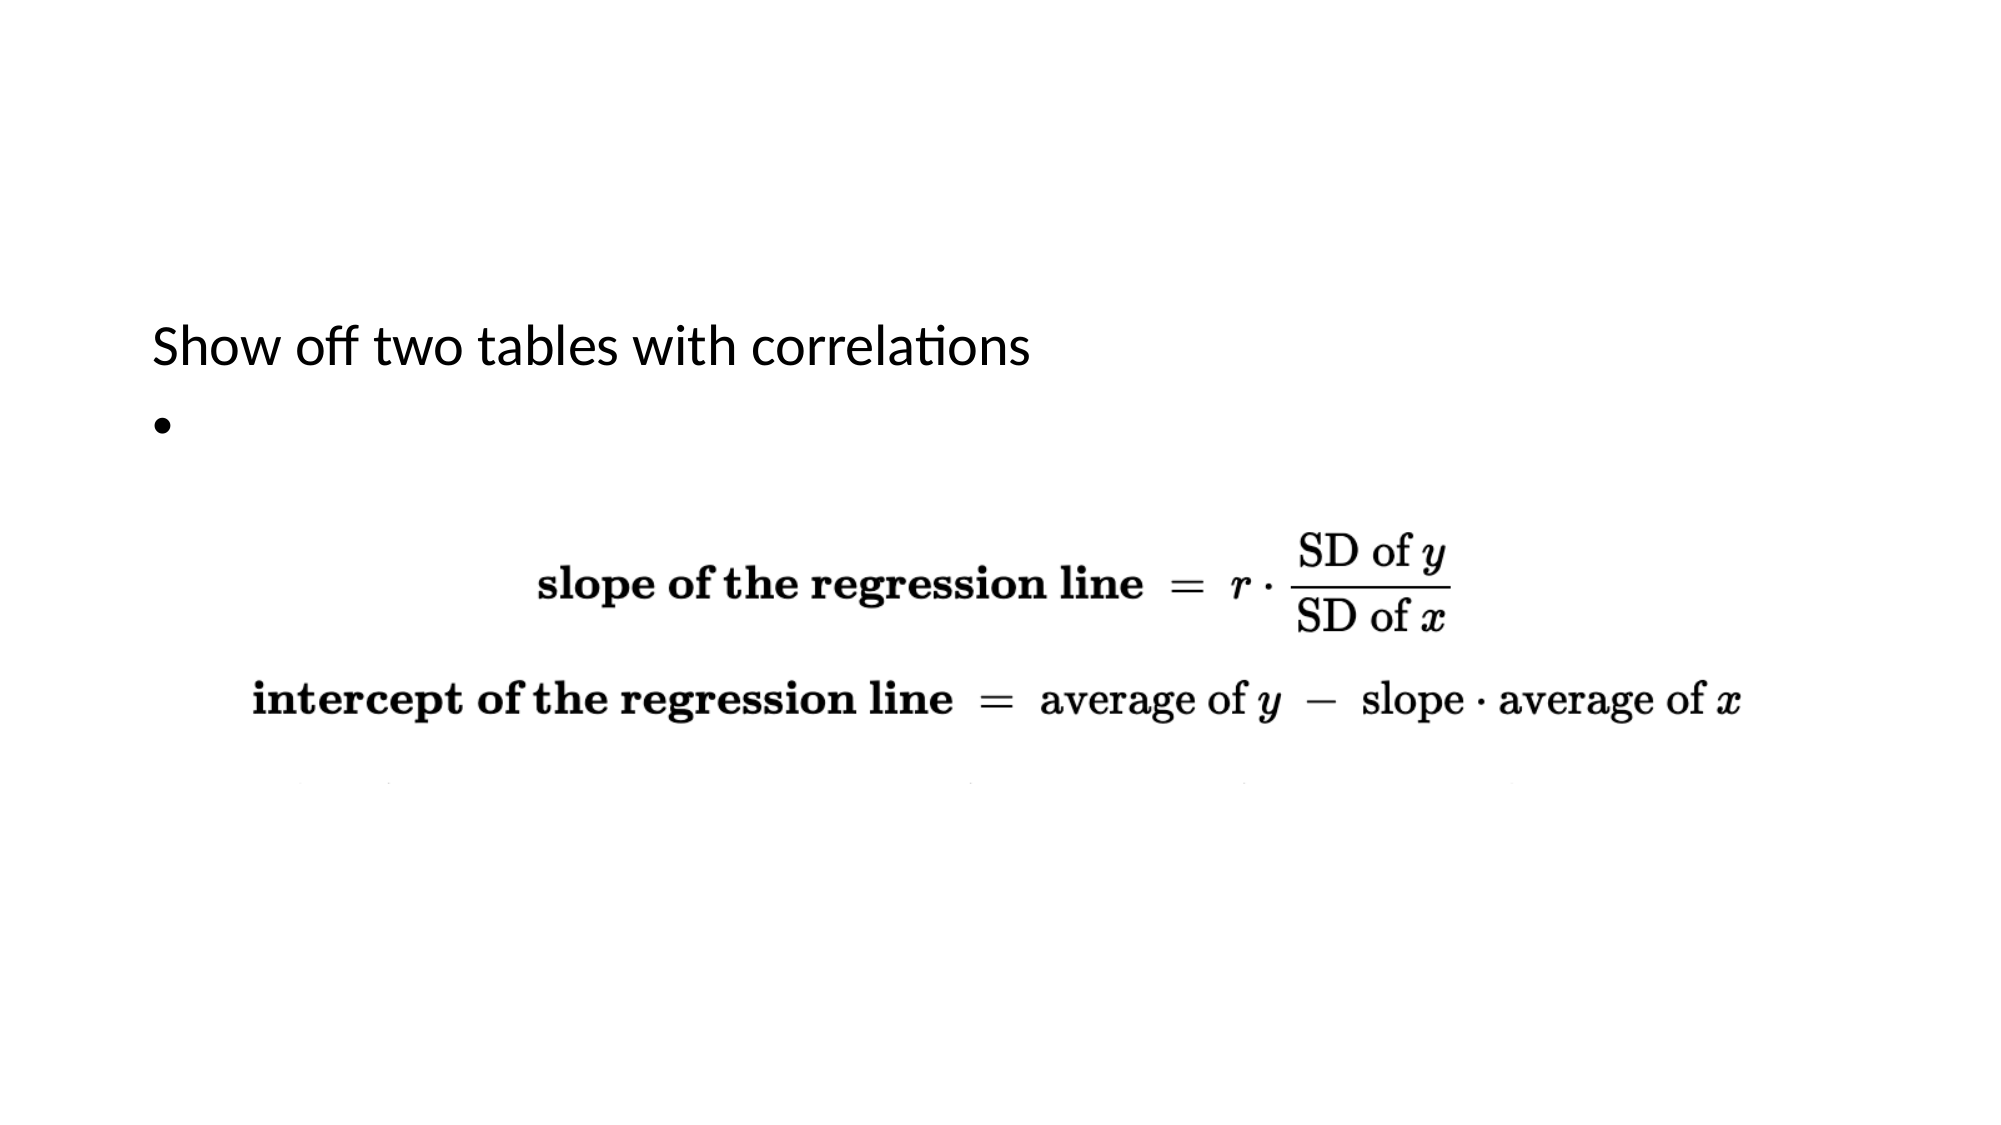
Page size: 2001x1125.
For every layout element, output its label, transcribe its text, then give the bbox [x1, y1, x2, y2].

list Show off two tables with correlations [137, 299, 1863, 1014]
picture [192, 496, 1808, 784]
